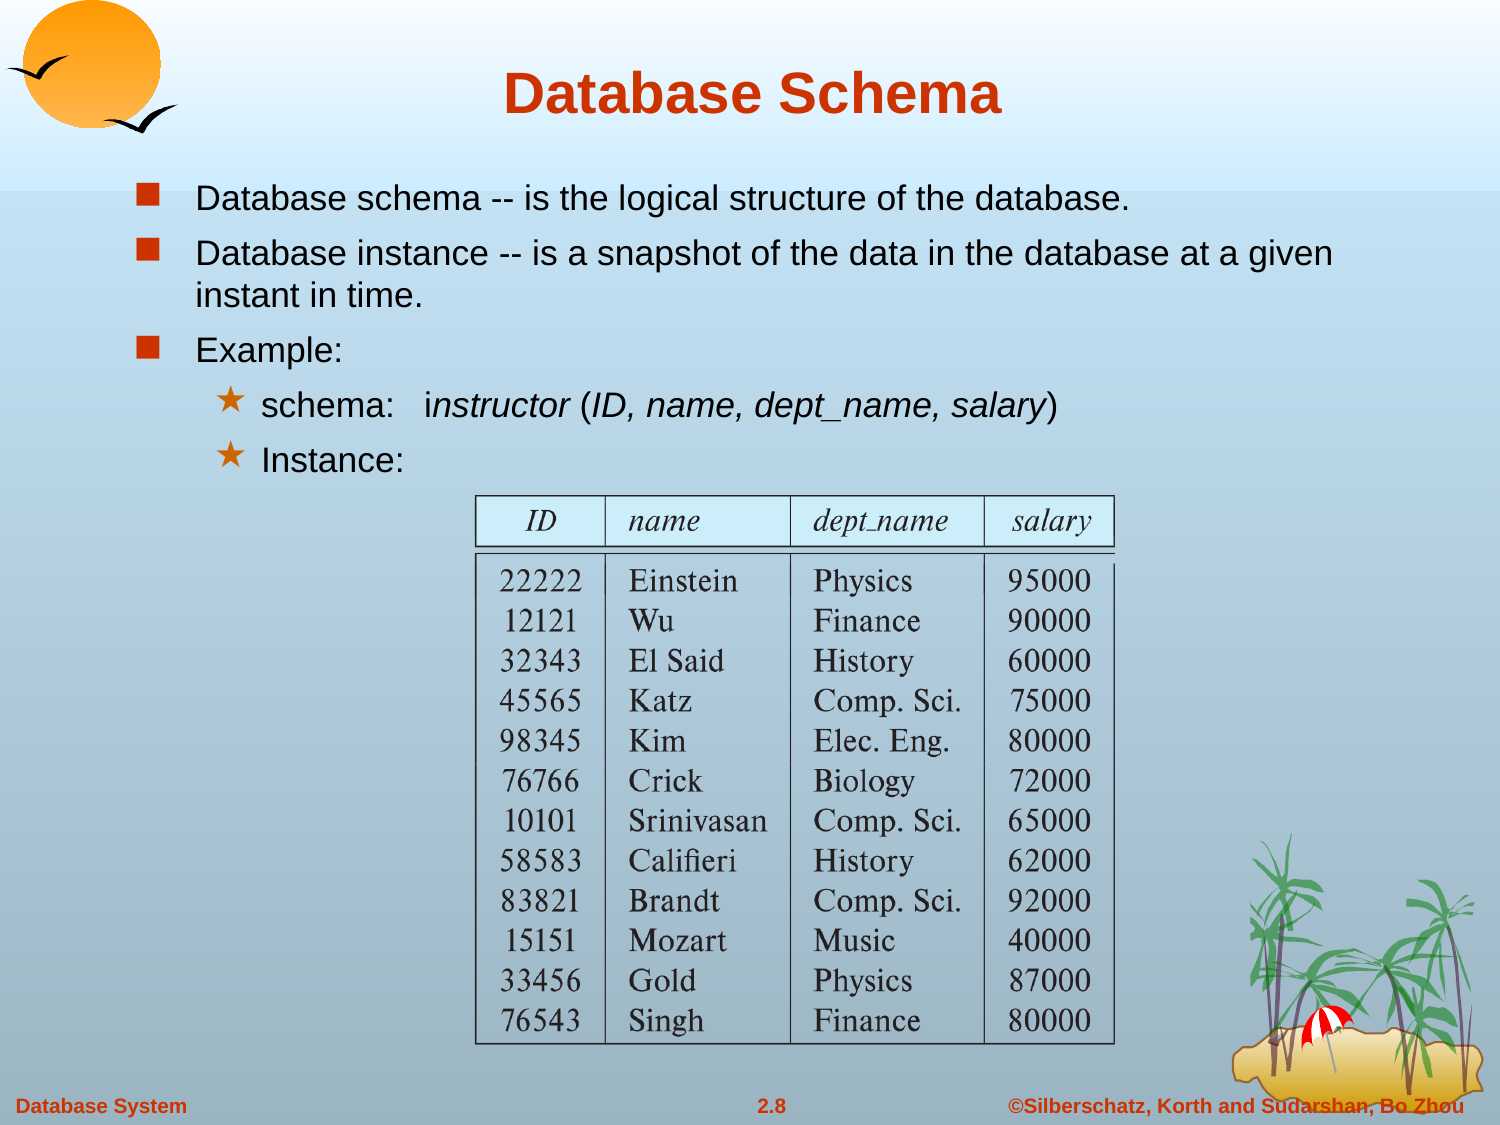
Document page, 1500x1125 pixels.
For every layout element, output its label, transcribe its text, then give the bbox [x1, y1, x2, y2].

picture [424, 476, 1161, 1059]
title Database Schema [90, 32, 1416, 134]
list Database schema -- is the logical structure of the database. Database instance -- is a snapshot of the data in the database at a given instant in time. Example: schema: instructor (ID, name, dept_name, salary) Instance: [124, 167, 1370, 505]
